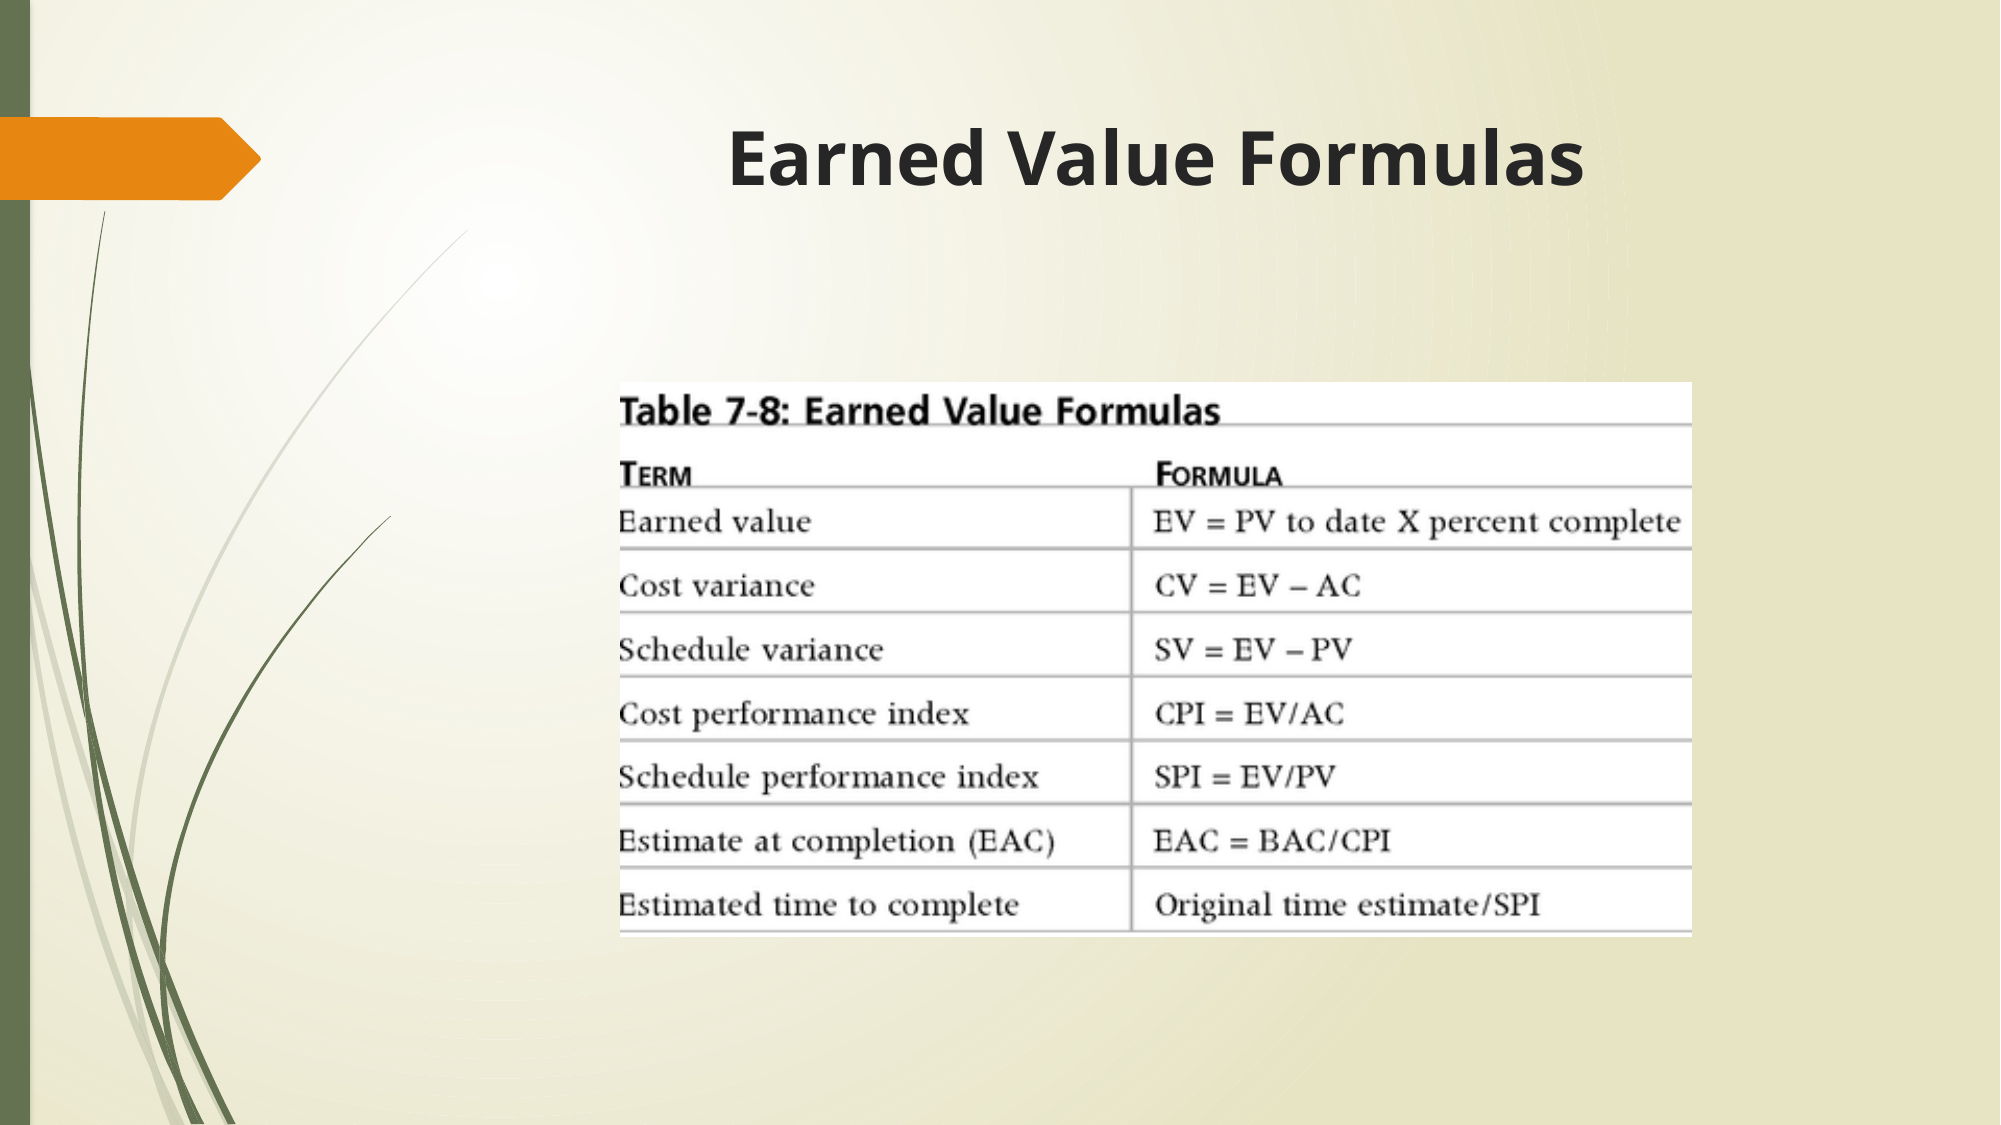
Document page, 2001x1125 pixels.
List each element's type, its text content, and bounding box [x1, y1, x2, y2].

title Earned Value Formulas [425, 102, 1888, 313]
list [619, 382, 1692, 938]
